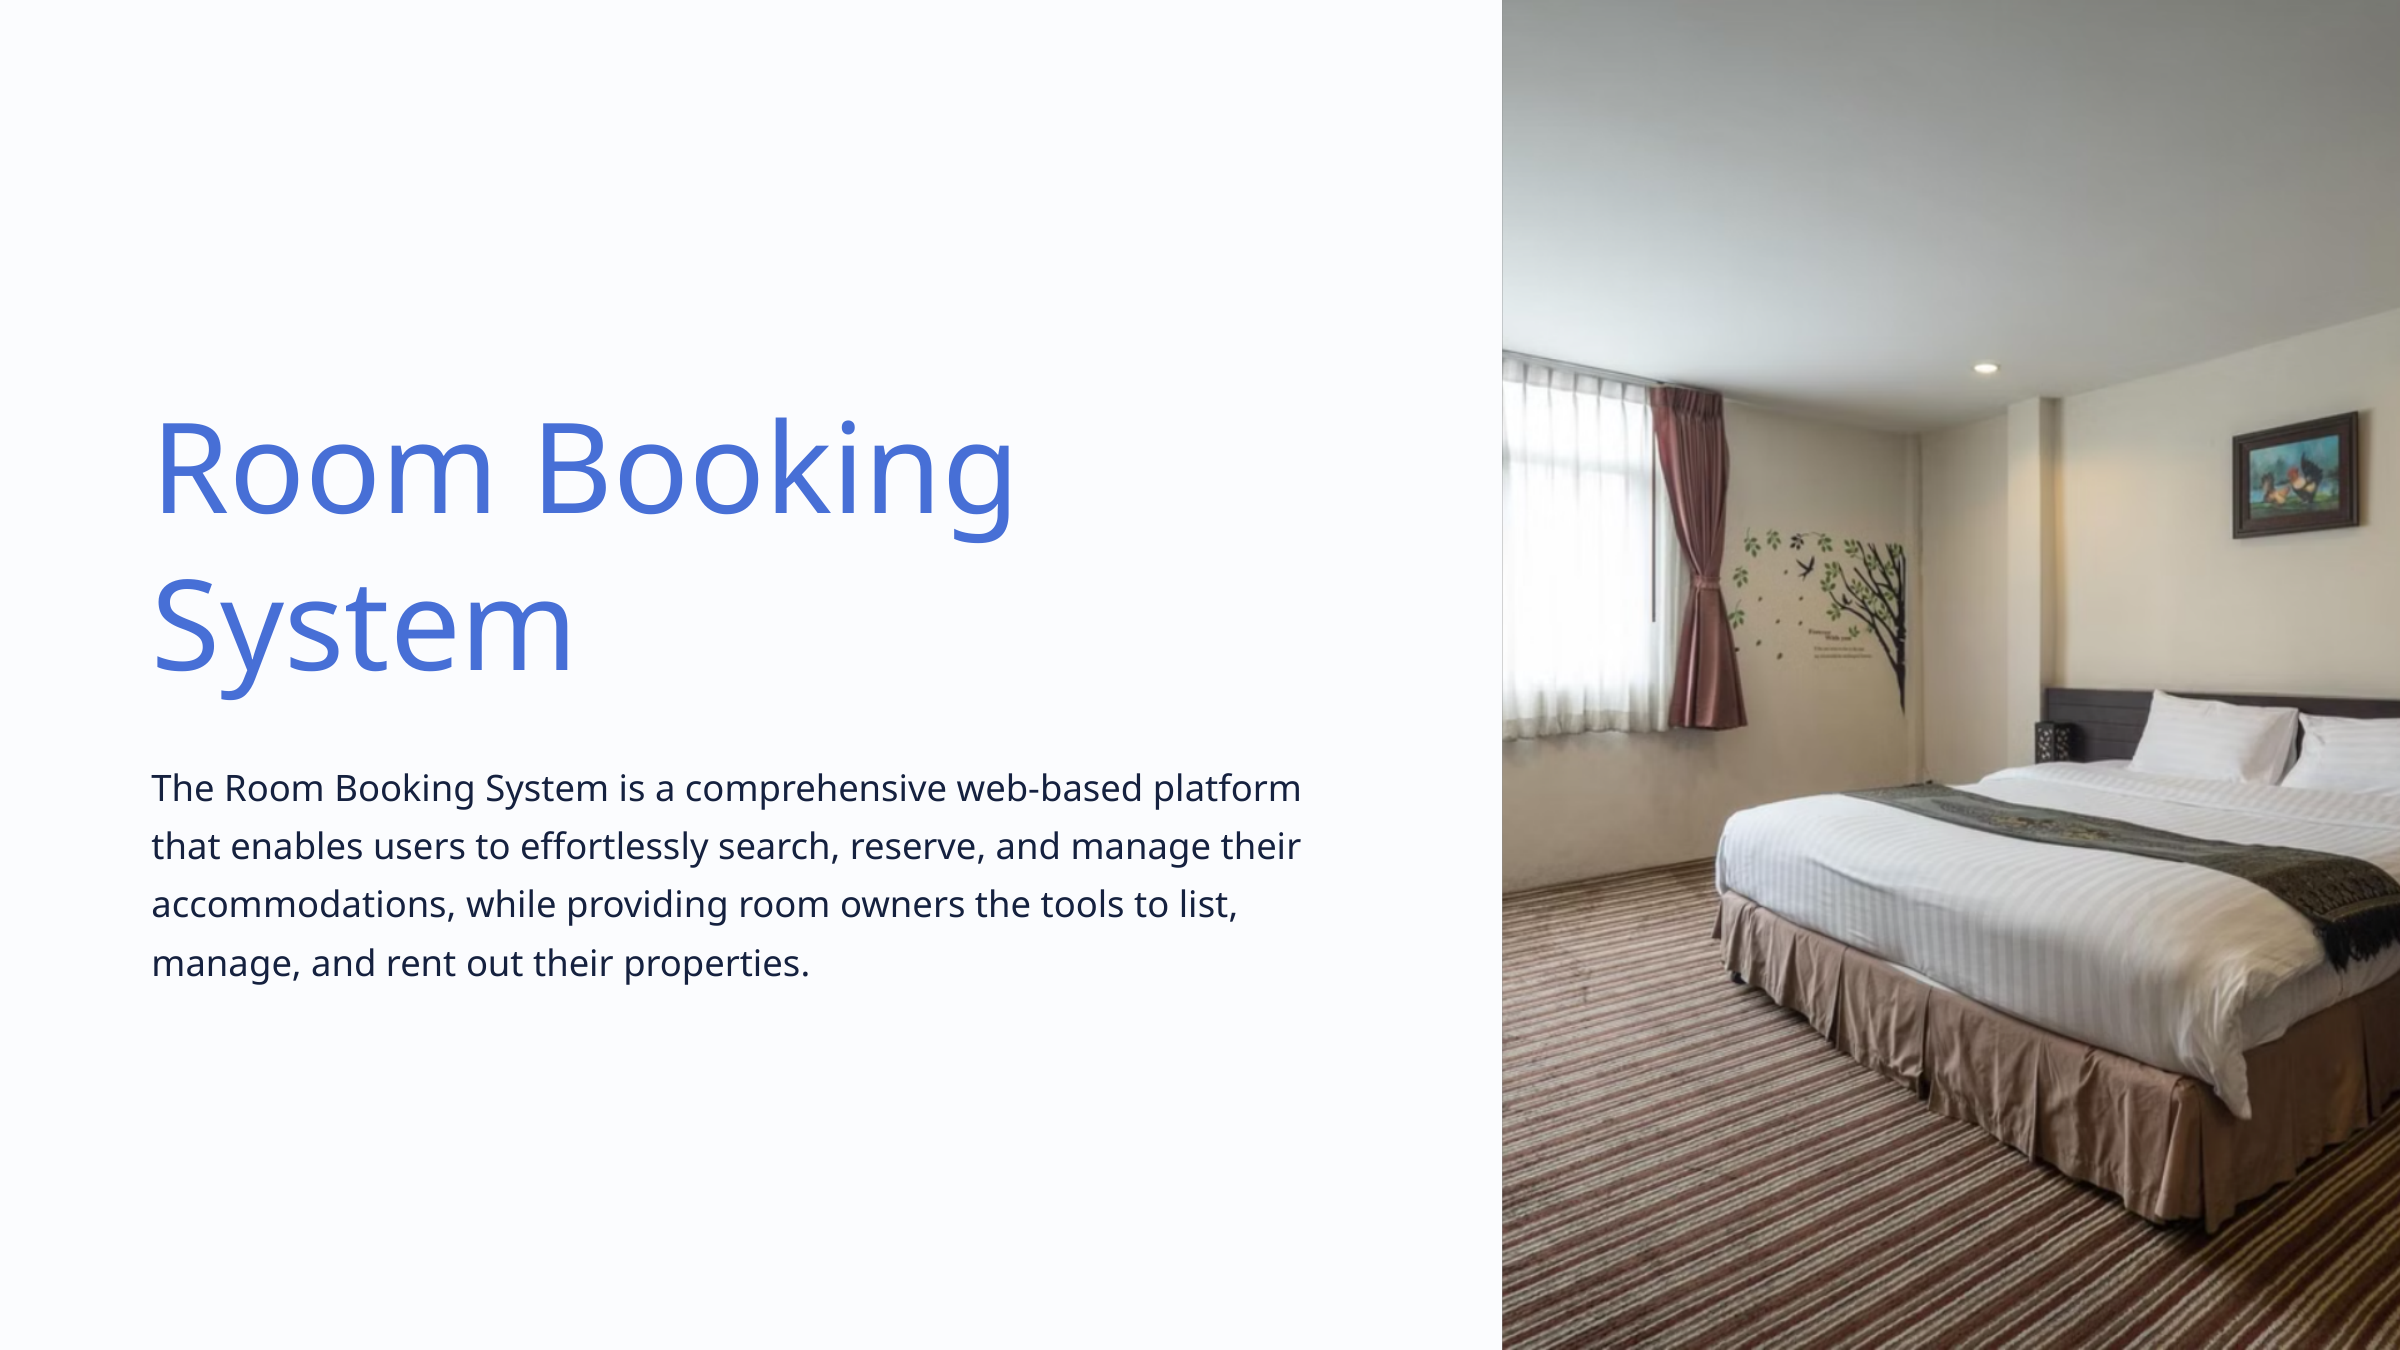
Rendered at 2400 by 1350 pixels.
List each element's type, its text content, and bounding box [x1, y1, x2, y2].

picture [1501, 0, 2400, 1350]
text_box The Room Booking System is a comprehensive web-based platform that enables users to effortlessly search, reserve, and manage their accommodations, while providing room owners the tools to list, manage, and rent out their properties. [136, 742, 1364, 977]
text_box Room Booking System [136, 373, 1364, 689]
text_box [0, 0, 1501, 1350]
